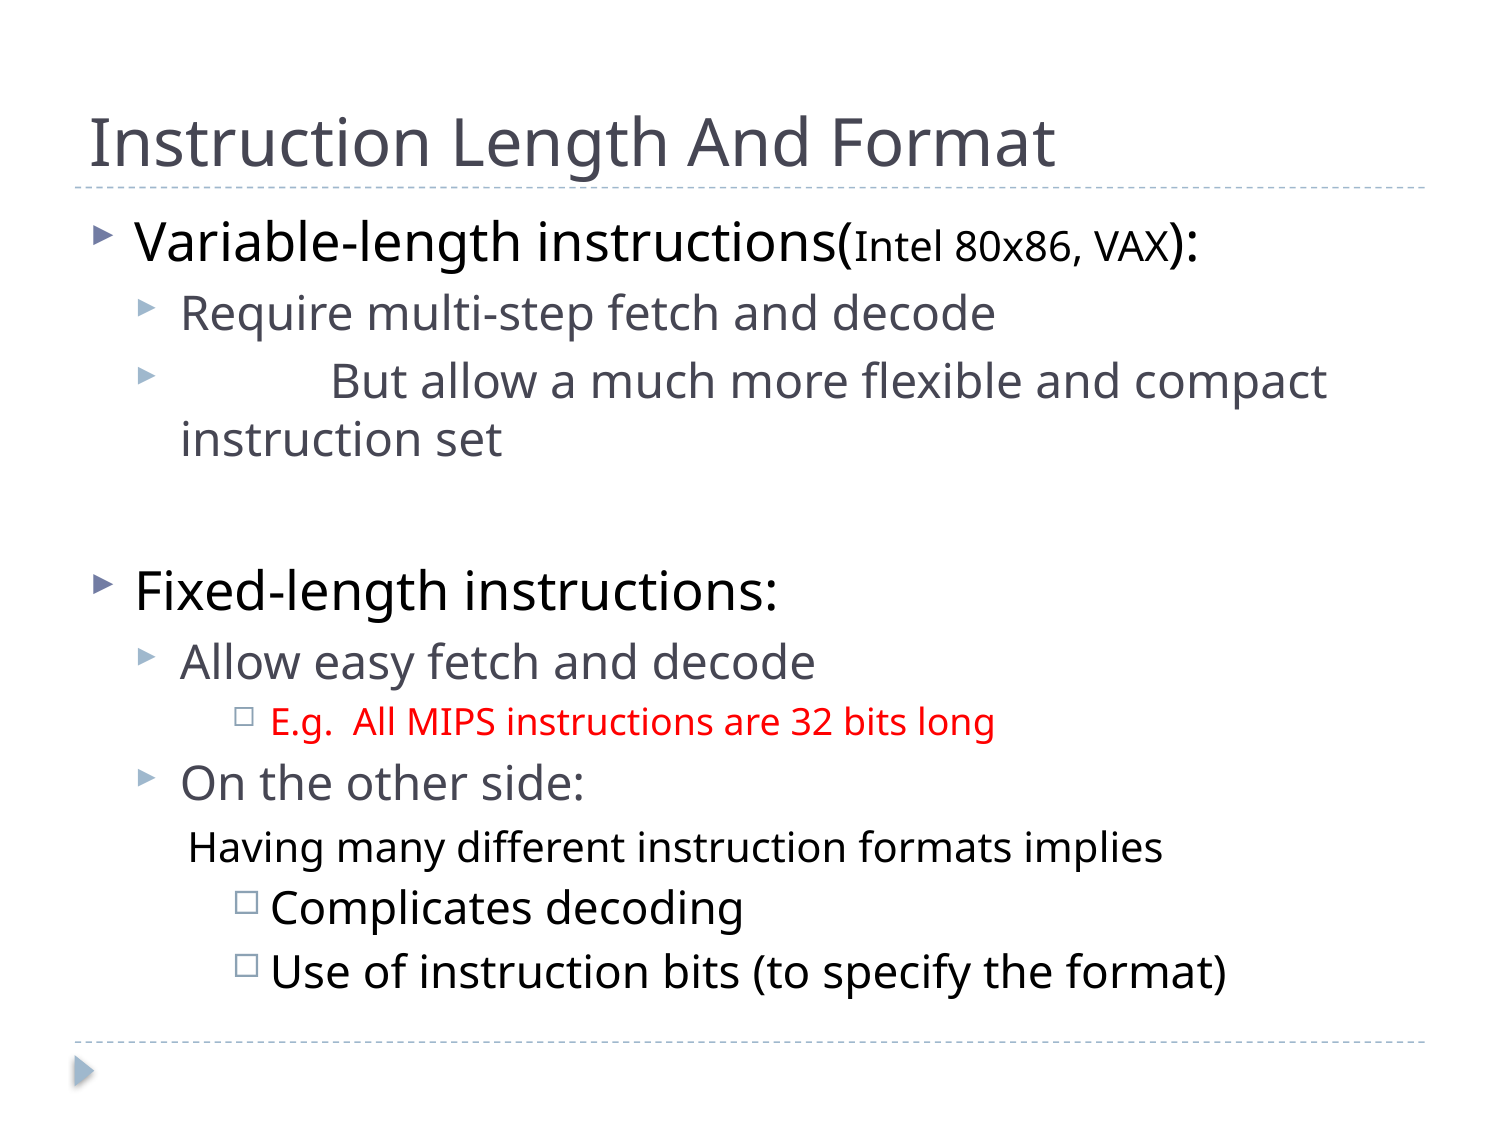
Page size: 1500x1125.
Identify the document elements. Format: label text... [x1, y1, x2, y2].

title Instruction Length And Format [75, 24, 1425, 188]
list Variable-length instructions(Intel 80x86, VAX): Require multi-step fetch and decode But allow a much more flexible and compact instruction set Fixed-length instructions: Allow easy fetch and decode E.g. All MIPS instructions are 32 bits long On the other side: Having many different instruction formats implies Complicates decoding Use of instruction bits (to specify the format) [75, 200, 1463, 1010]
